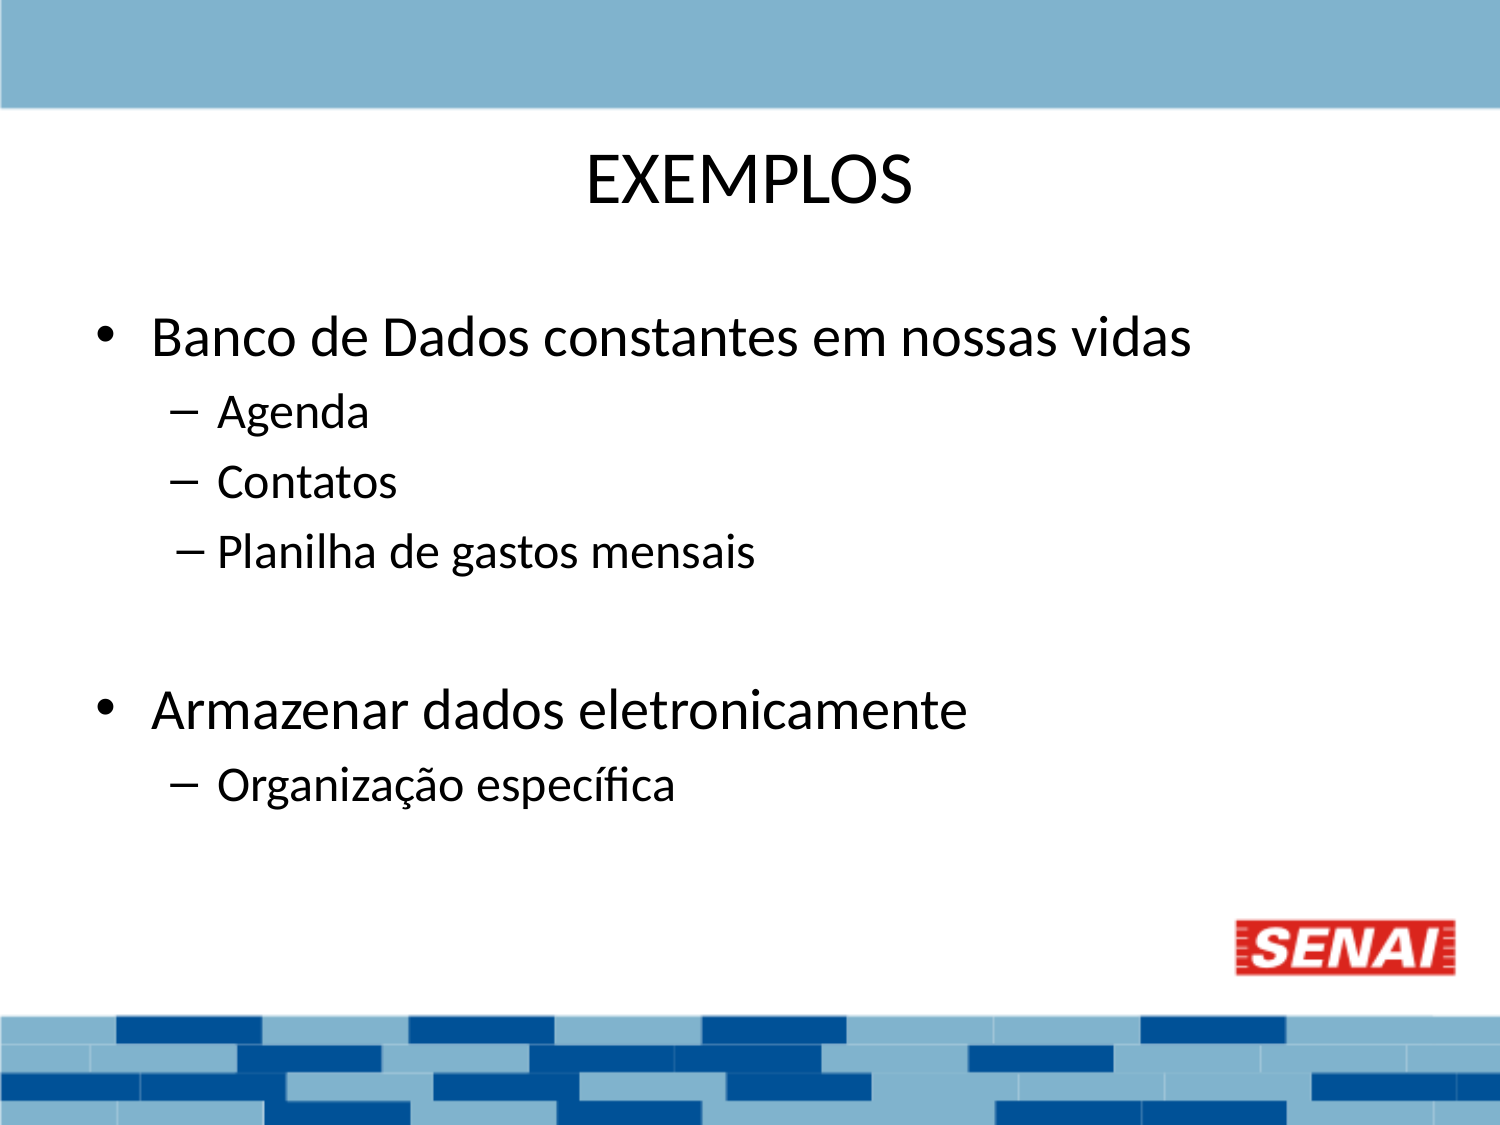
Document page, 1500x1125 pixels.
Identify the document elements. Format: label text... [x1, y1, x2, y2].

title EXEMPLOS [75, 79, 1425, 268]
picture [0, 0, 1500, 1125]
list Banco de Dados constantes em nossas vidas Agenda Contatos Planilha de gastos mensais Armazenar dados eletronicamente Organização específica [80, 290, 1431, 1073]
